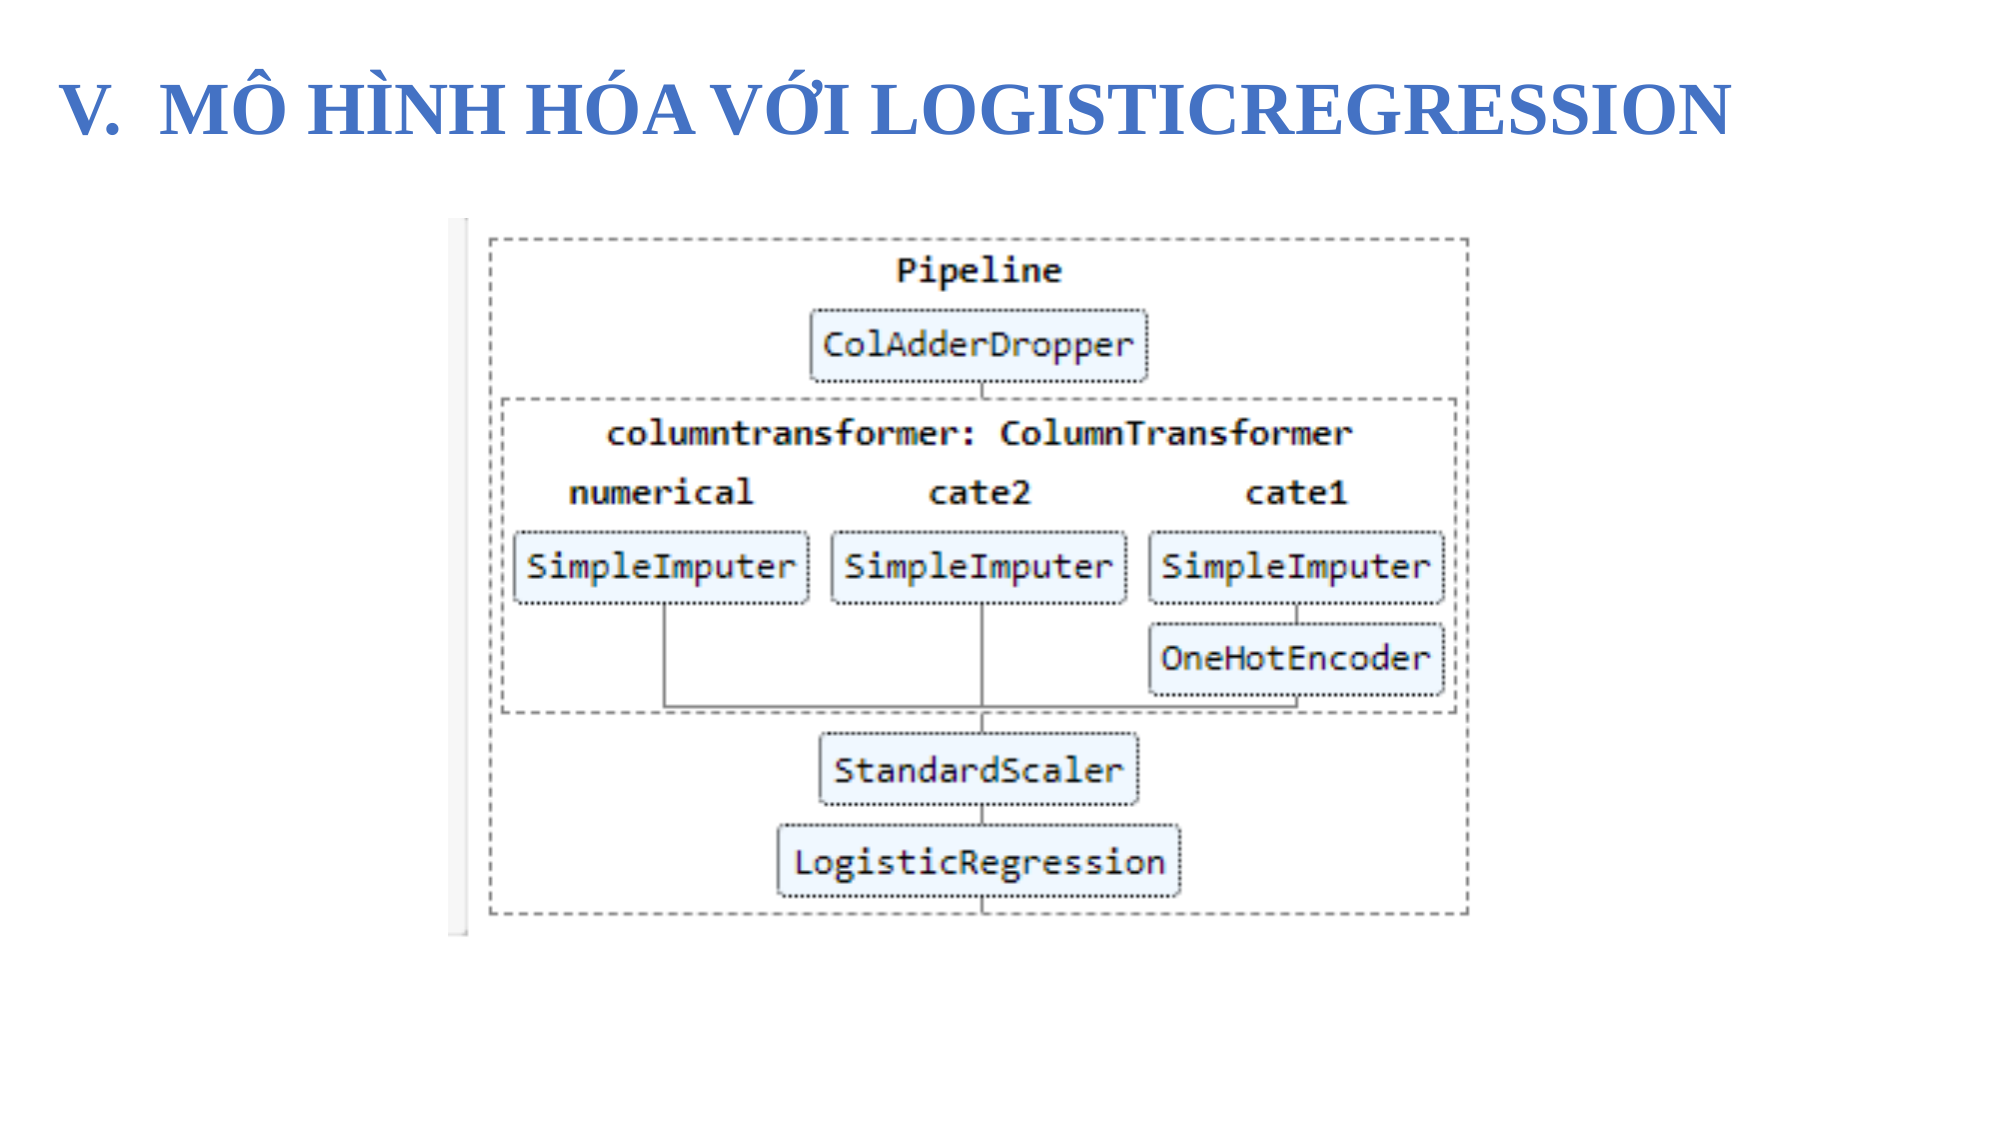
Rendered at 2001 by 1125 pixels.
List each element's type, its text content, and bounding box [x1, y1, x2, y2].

title V. MÔ HÌNH HÓA VỚI LOGISTICREGRESSION [43, 40, 1861, 180]
picture [448, 218, 1500, 940]
